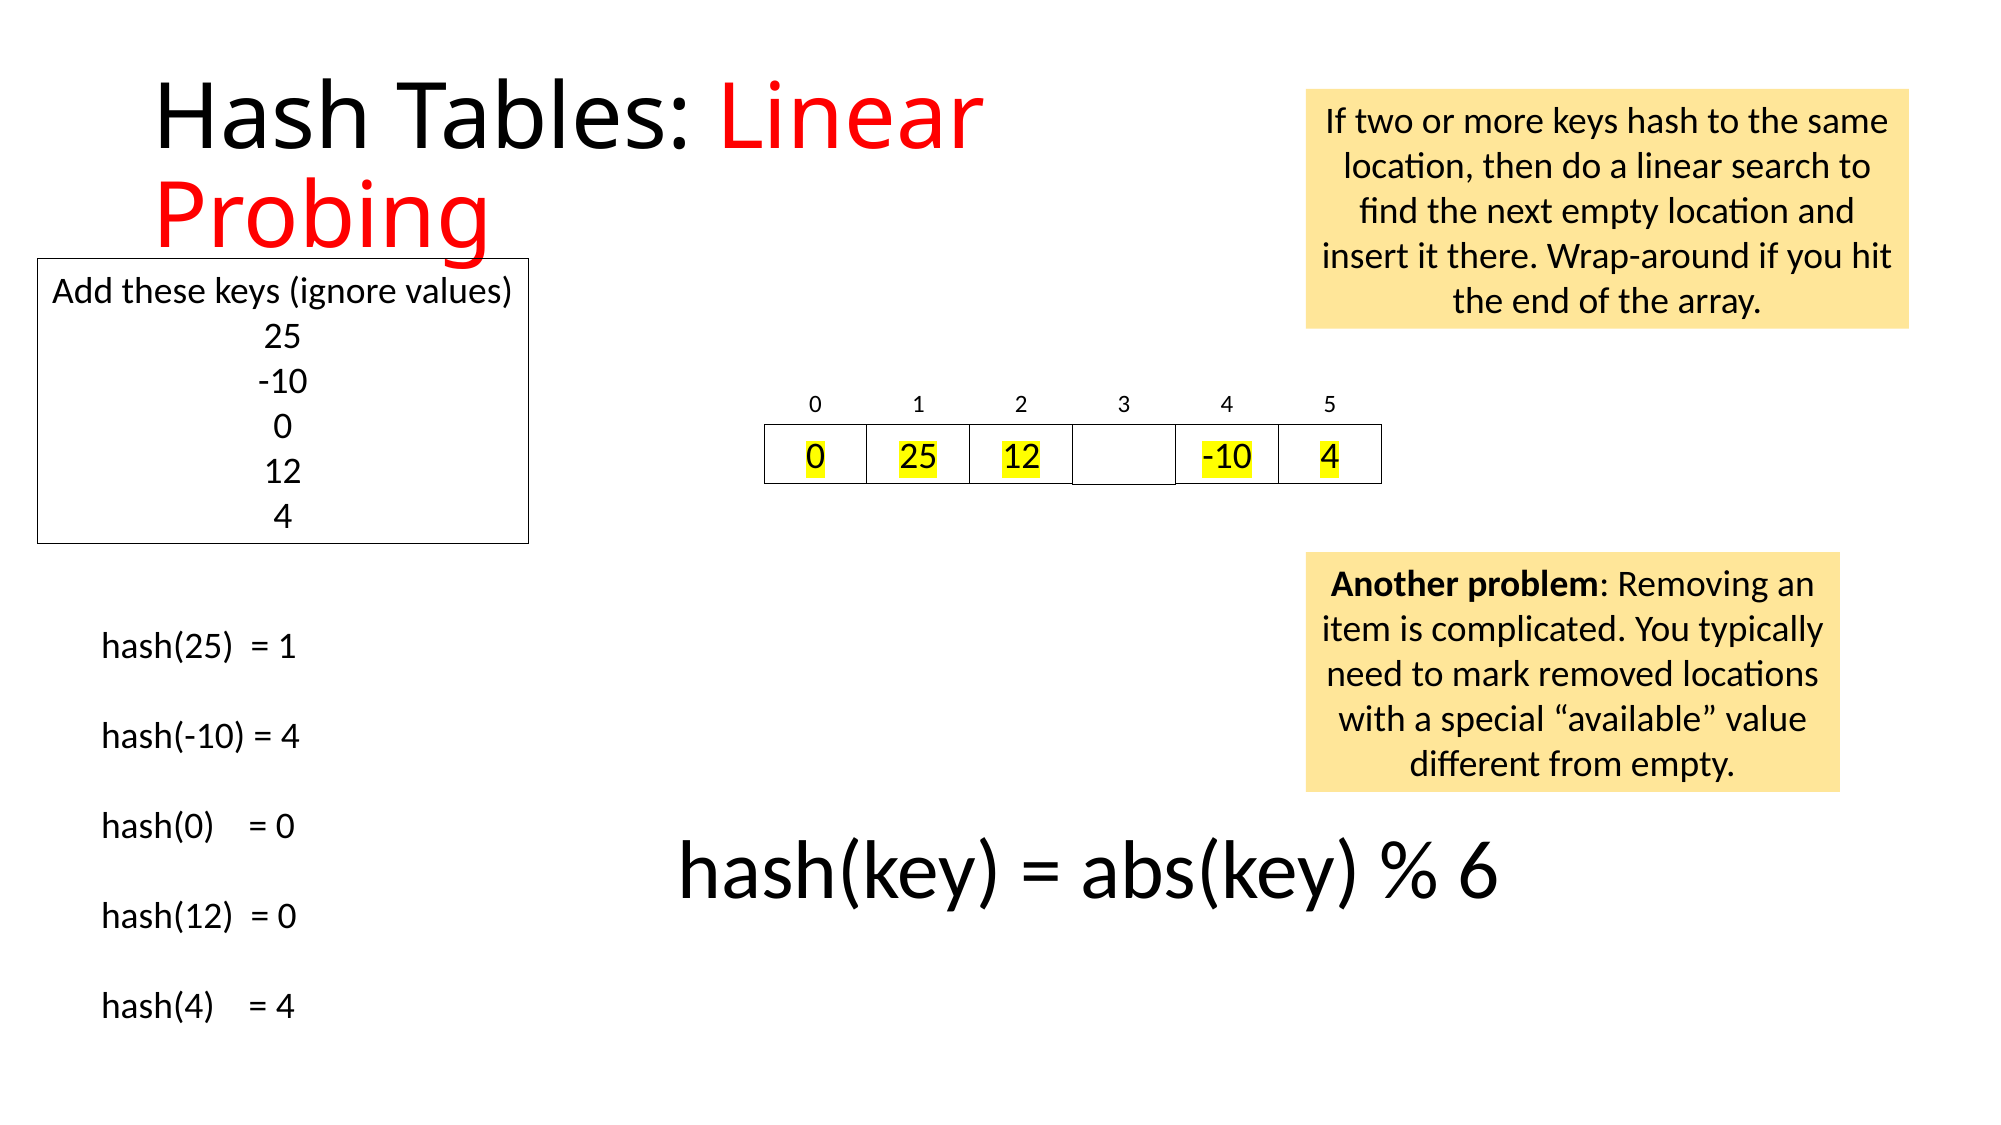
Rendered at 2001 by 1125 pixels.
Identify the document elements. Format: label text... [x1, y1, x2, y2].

title Hash Tables: Linear Probing [137, 59, 1213, 278]
text_box hash(25) = 1 hash(-10) = 4 hash(0) = 0 hash(12) = 0 hash(4) = 4 [86, 613, 316, 1034]
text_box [969, 379, 1072, 485]
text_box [866, 379, 969, 485]
text_box Another problem: Removing an item is complicated. You typically need to mark removed locations with a special “available” value different from empty. [1305, 552, 1840, 792]
text_box Add these keys (ignore values) 25 -10 0 12 4 [37, 258, 529, 544]
text_box If two or more keys hash to the same location, then do a linear search to find the next empty location and insert it there. Wrap-around if you hit the end of the array. [1305, 88, 1909, 329]
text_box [764, 379, 866, 485]
text_box hash(key) = abs(key) % 6 [662, 808, 1516, 924]
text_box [1279, 379, 1382, 485]
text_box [1072, 379, 1175, 485]
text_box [1175, 379, 1279, 485]
